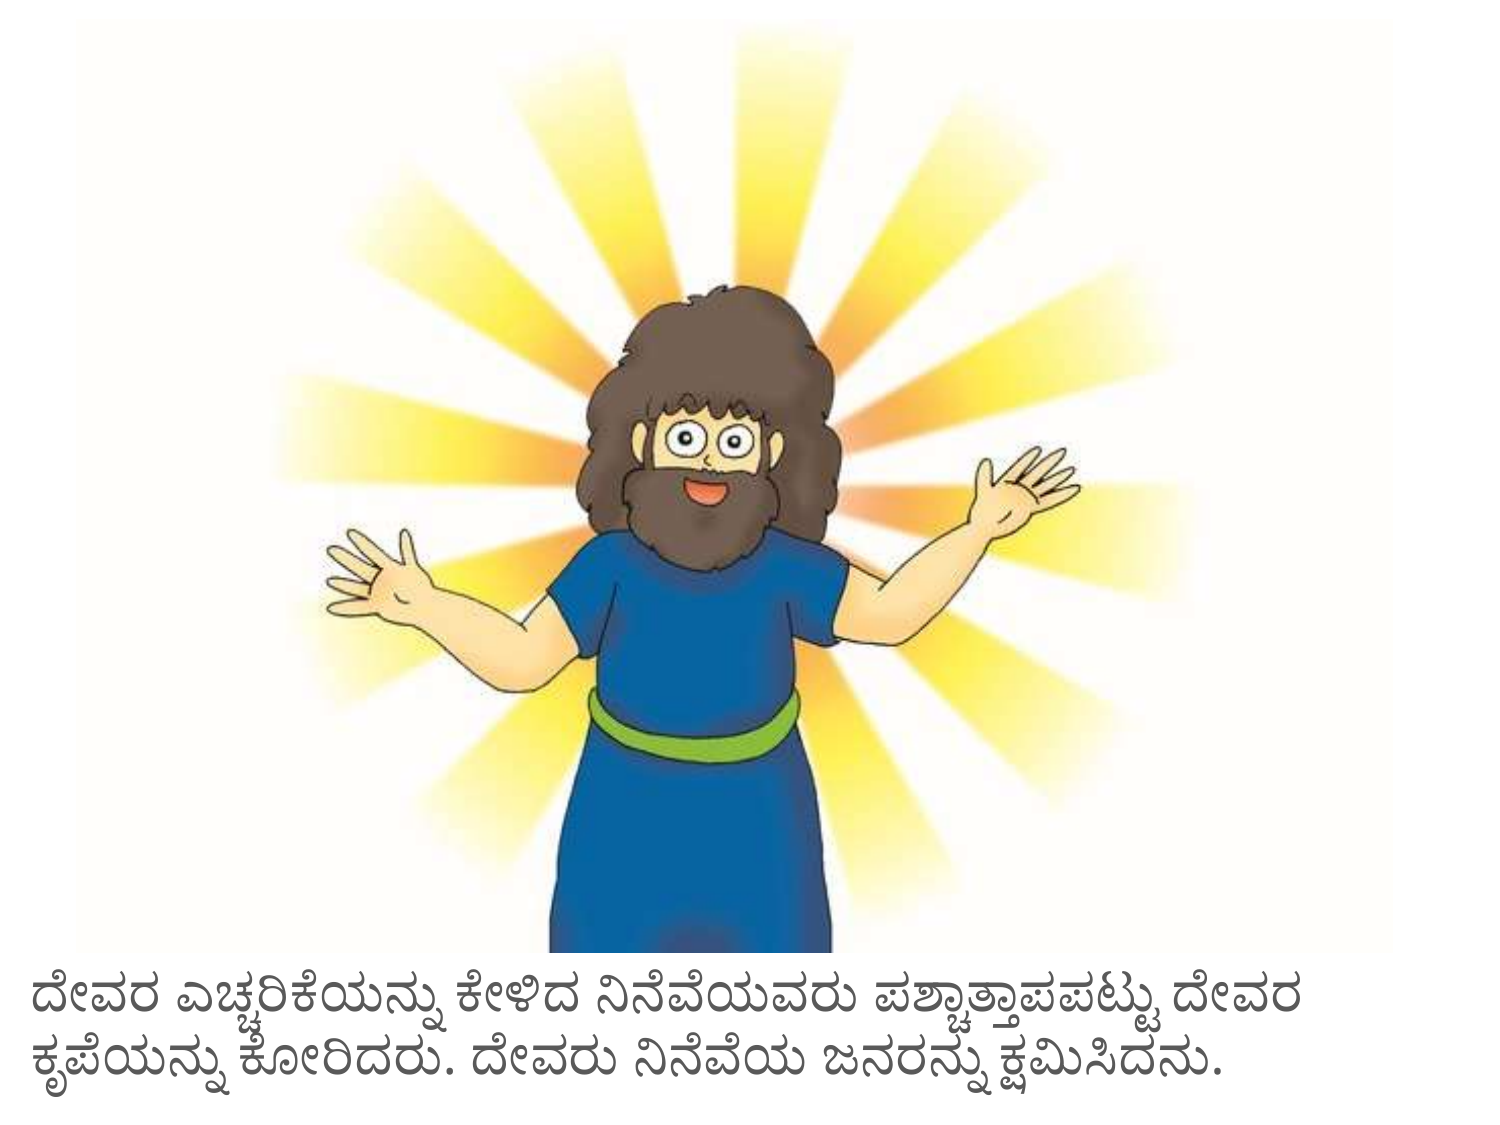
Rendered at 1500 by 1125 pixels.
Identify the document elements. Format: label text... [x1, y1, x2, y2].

picture [76, 18, 1394, 953]
text_box ದೇವರ ಎಚ್ಚರಿಕೆಯನ್ನು ಕೇಳಿದ ನಿನೆವೆಯವರು ಪಶ್ಚಾತ್ತಾಪಪಟ್ಟು ದೇವರ ಕೃಪೆಯನ್ನು ಕೋರಿದರು. ದೇವರು ನಿನೆವೆಯ ಜನರನ್ನು ಕ್ಷಮಿಸಿದನು. [15, 952, 1500, 1092]
